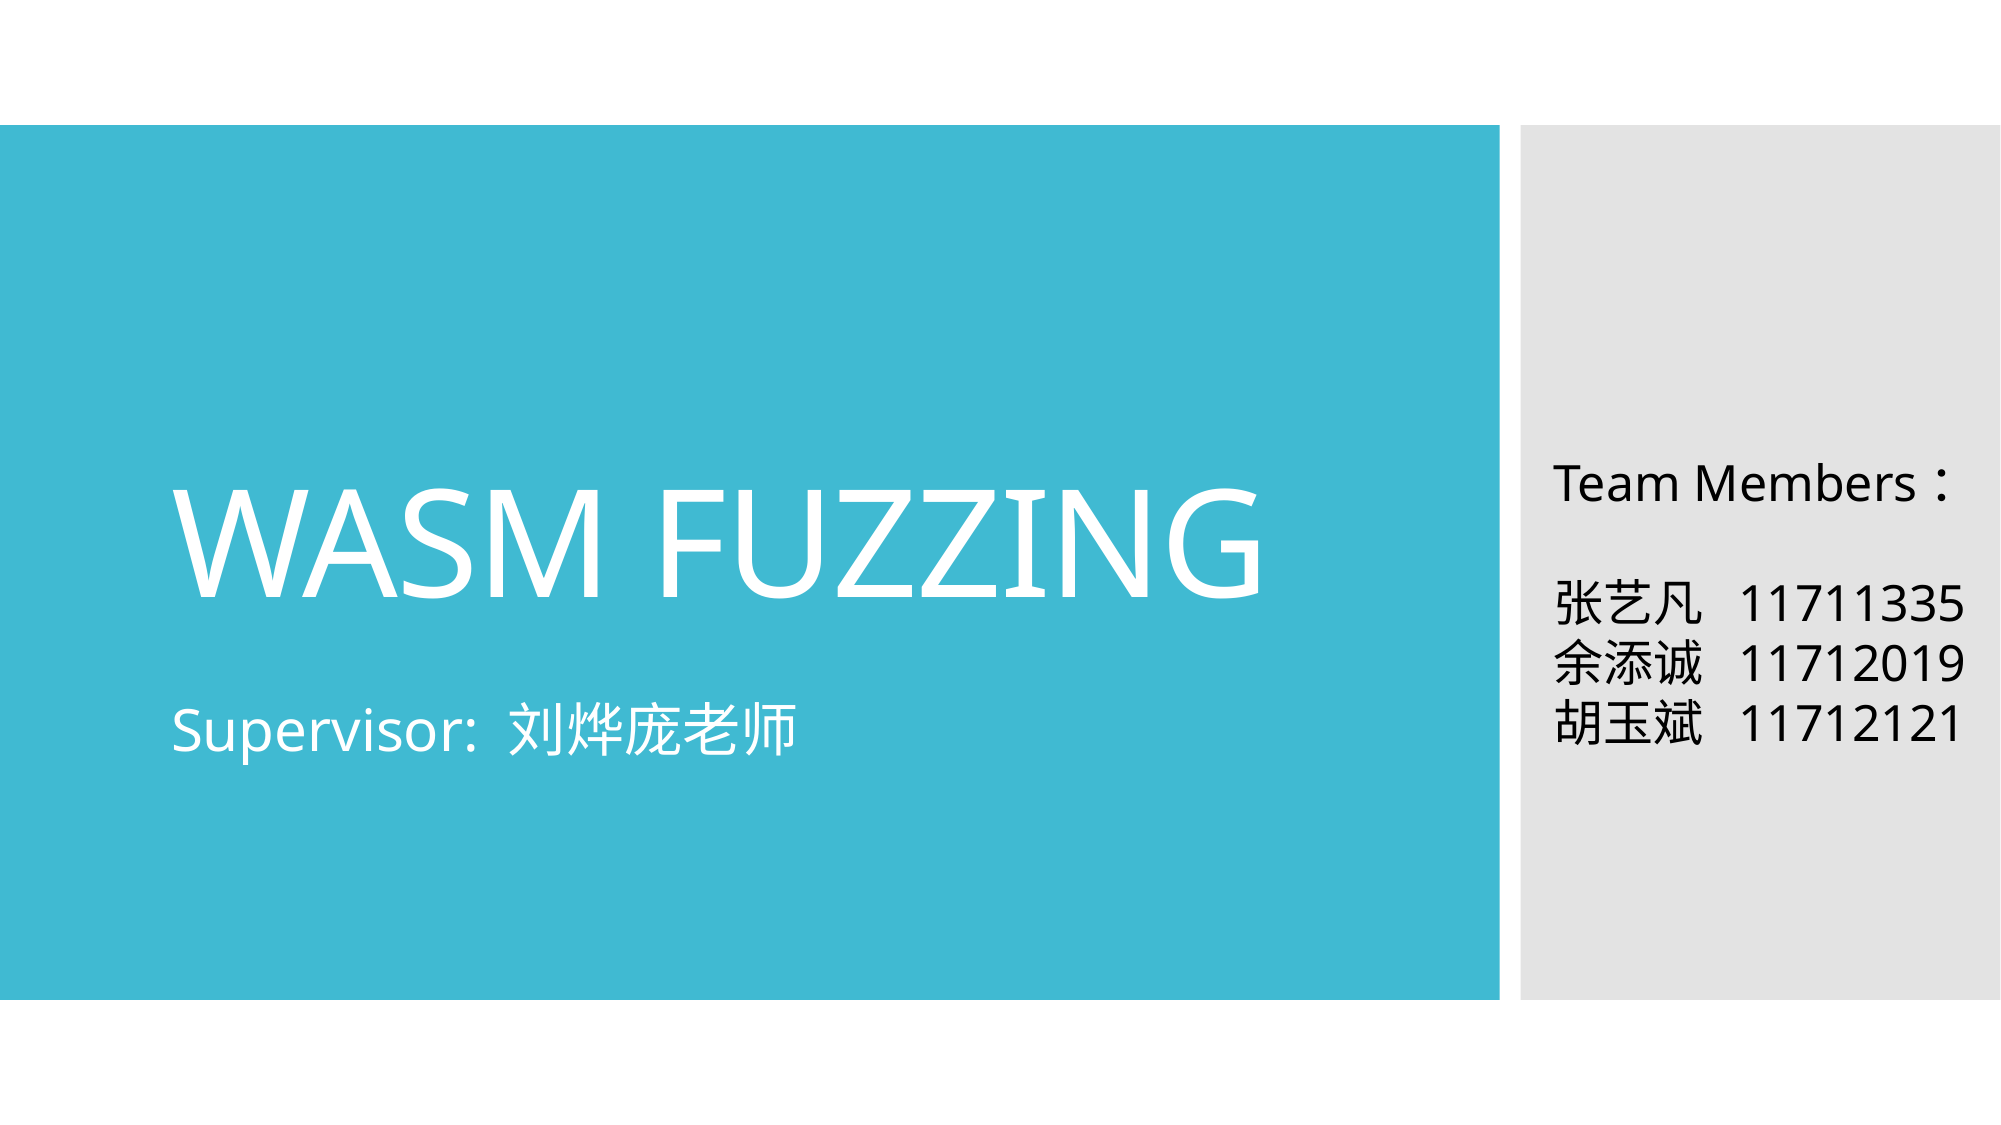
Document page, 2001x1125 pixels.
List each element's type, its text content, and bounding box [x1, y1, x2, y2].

subtitle Supervisor: 刘烨庞老师 [156, 694, 1356, 844]
text_box Team Members： 张艺凡 11711335 余添诚 11712019 胡玉斌 11712121 [1538, 443, 2000, 759]
title WASM FUZZING [156, 477, 1356, 638]
